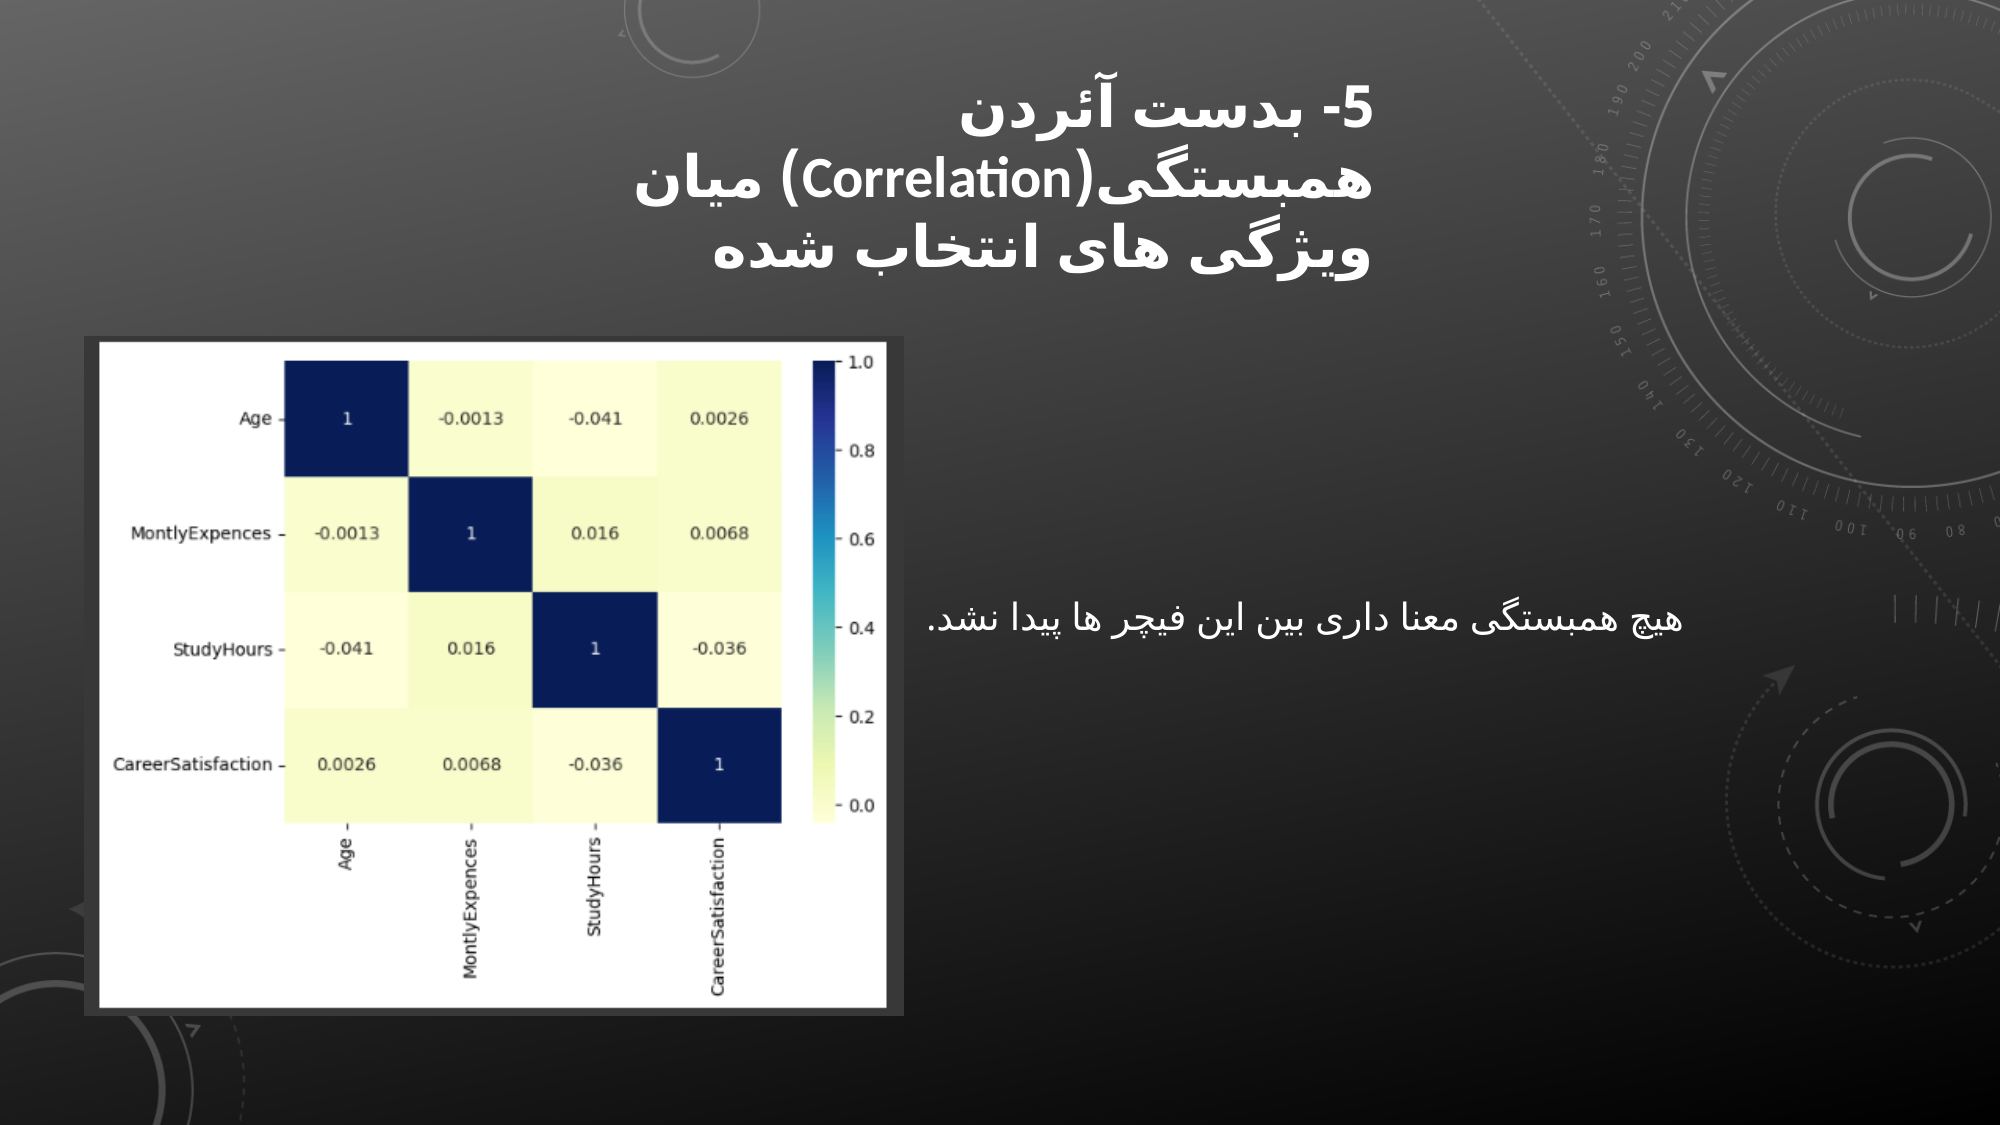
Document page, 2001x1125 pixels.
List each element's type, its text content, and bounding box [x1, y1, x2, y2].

text_box 5- بدست آئردن همبستگی(Correlation) میان ویژگی های انتخاب شده [529, 61, 1390, 287]
picture [0, 0, 2000, 1125]
text_box هیچ همبستگی معنا داری بین این فیچر ها پیدا نشد. [909, 585, 1700, 646]
